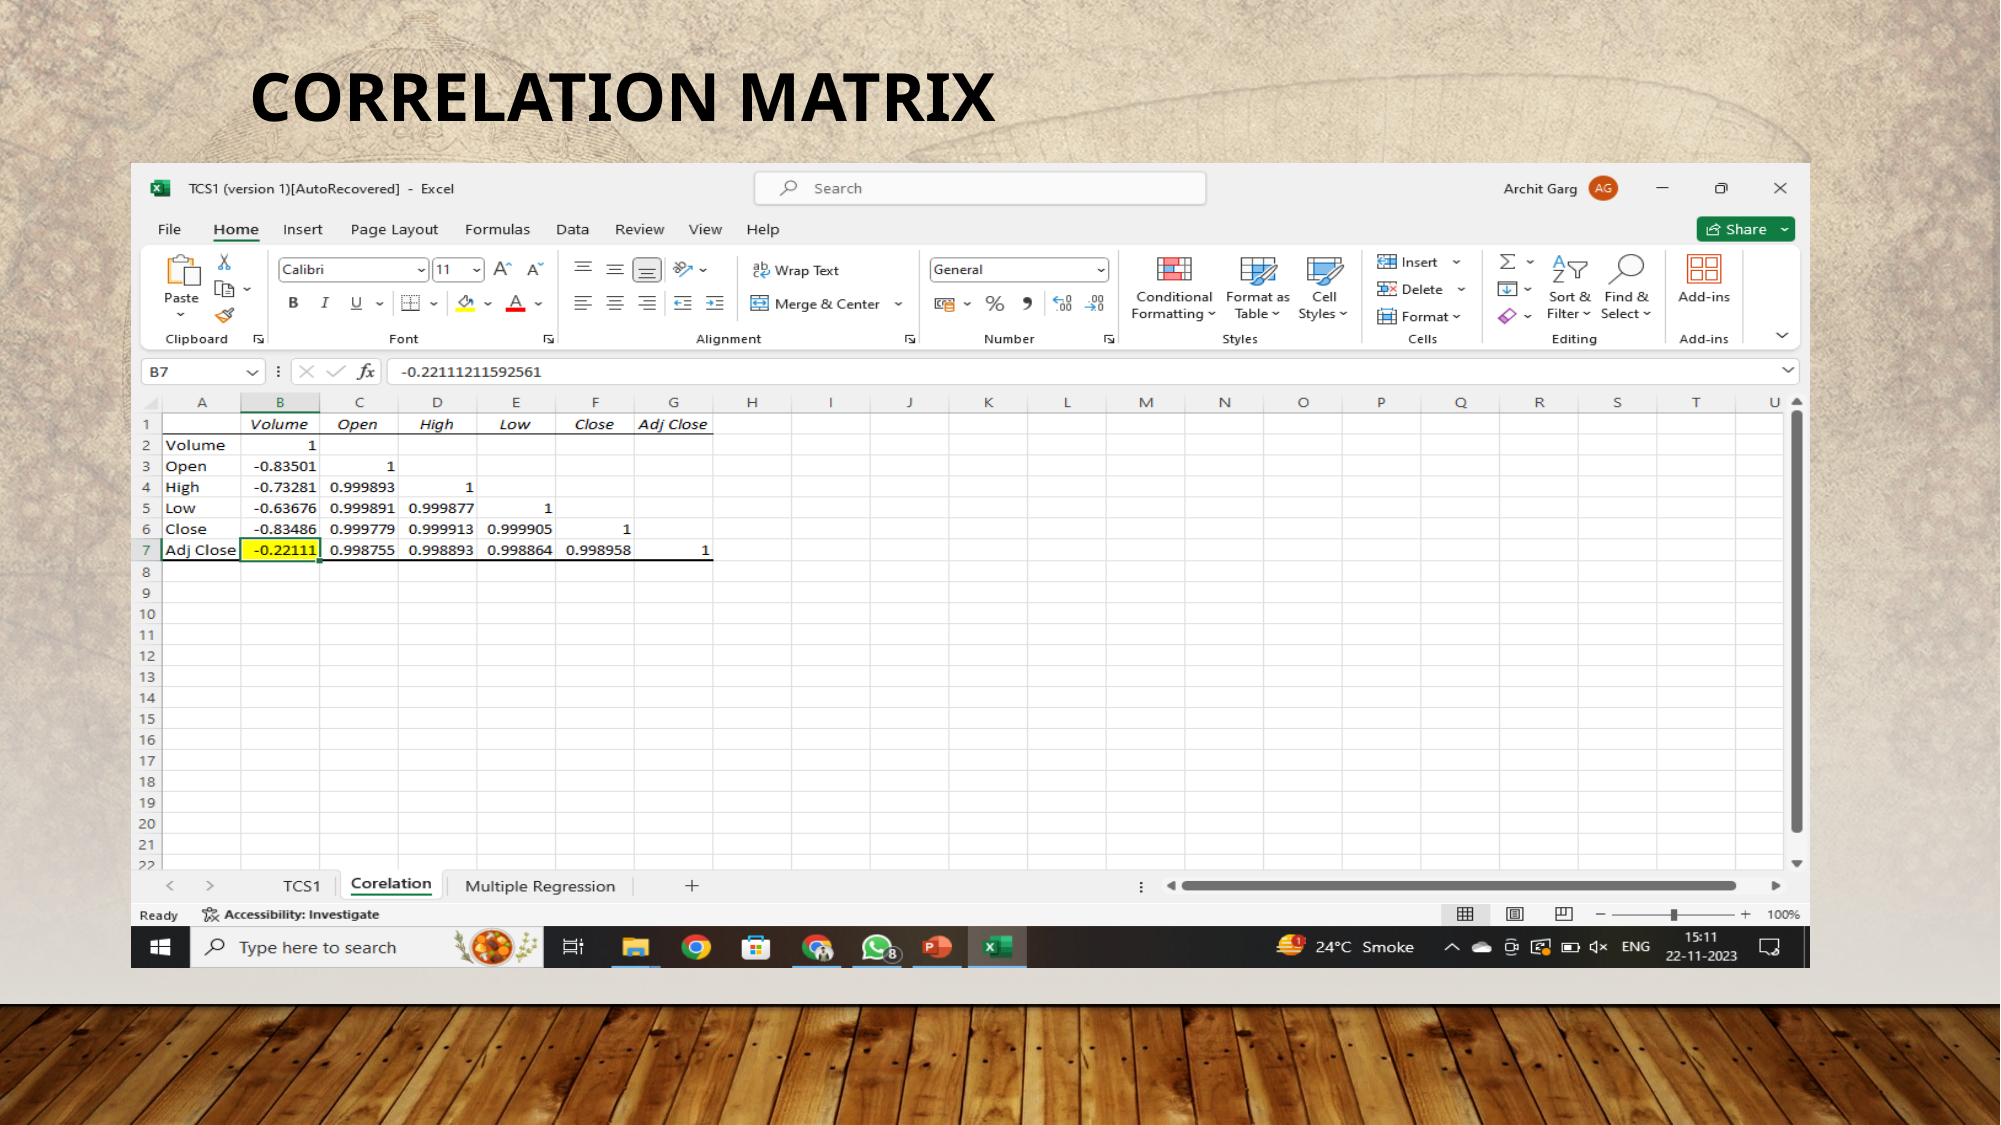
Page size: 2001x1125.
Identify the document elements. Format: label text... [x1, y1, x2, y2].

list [131, 163, 1811, 968]
picture [0, 1004, 2000, 1125]
title CORRELATION MATRIX [234, 56, 1811, 163]
